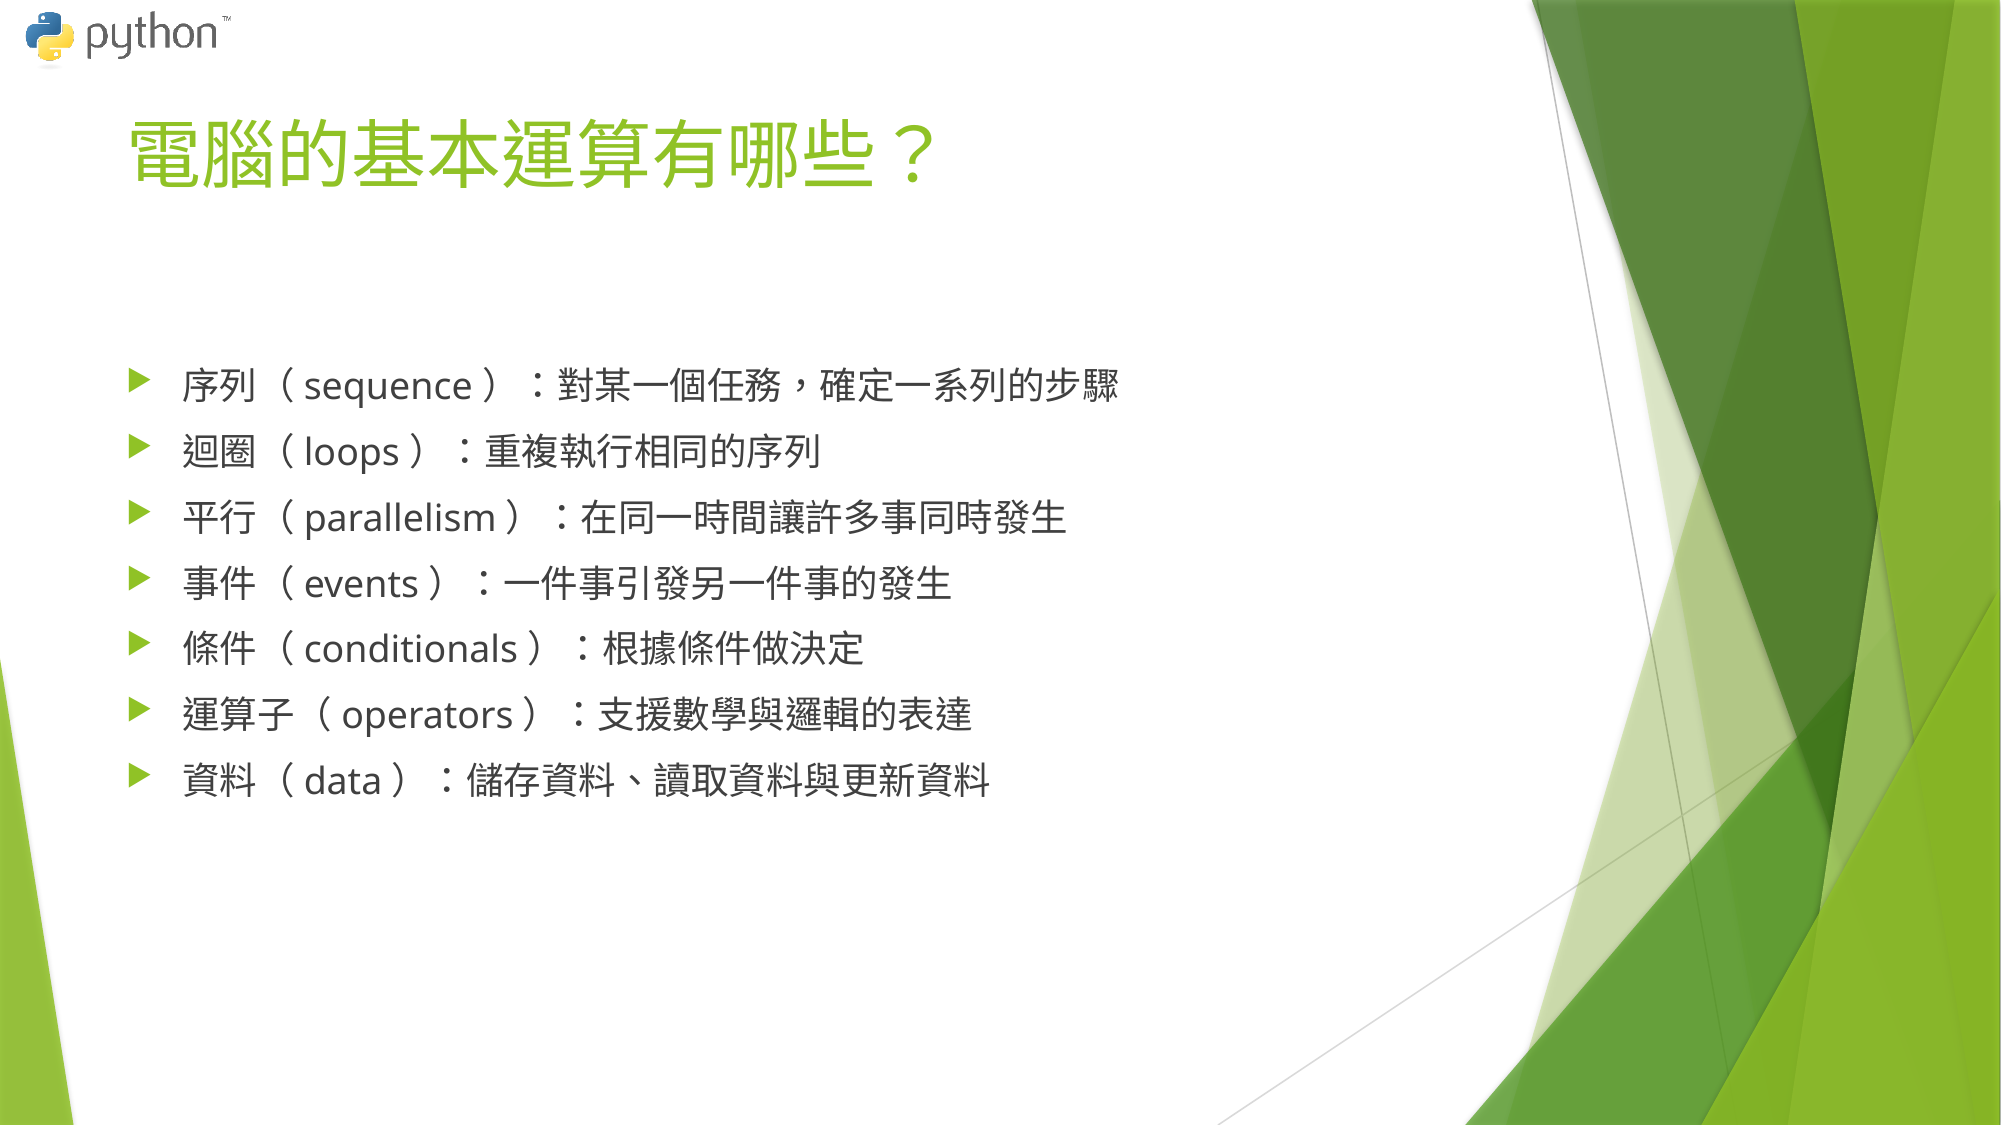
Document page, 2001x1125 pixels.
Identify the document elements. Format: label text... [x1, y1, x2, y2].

picture [23, 9, 233, 71]
list 序列（sequence）：對某一個任務，確定一系列的步驟 迴圈（loops）：重複執行相同的序列 平行（parallelism）：在同一時間讓許多事同時發生 事件（events）：一件事引發另一件事的發生 條件（conditionals）：根據條件做決定 運算子（operators）：支援數學與邏輯的表達 資料（data）：儲存資料、讀取資料與更新資料 [111, 354, 1522, 992]
title 電腦的基本運算有哪些？ [111, 99, 1522, 317]
